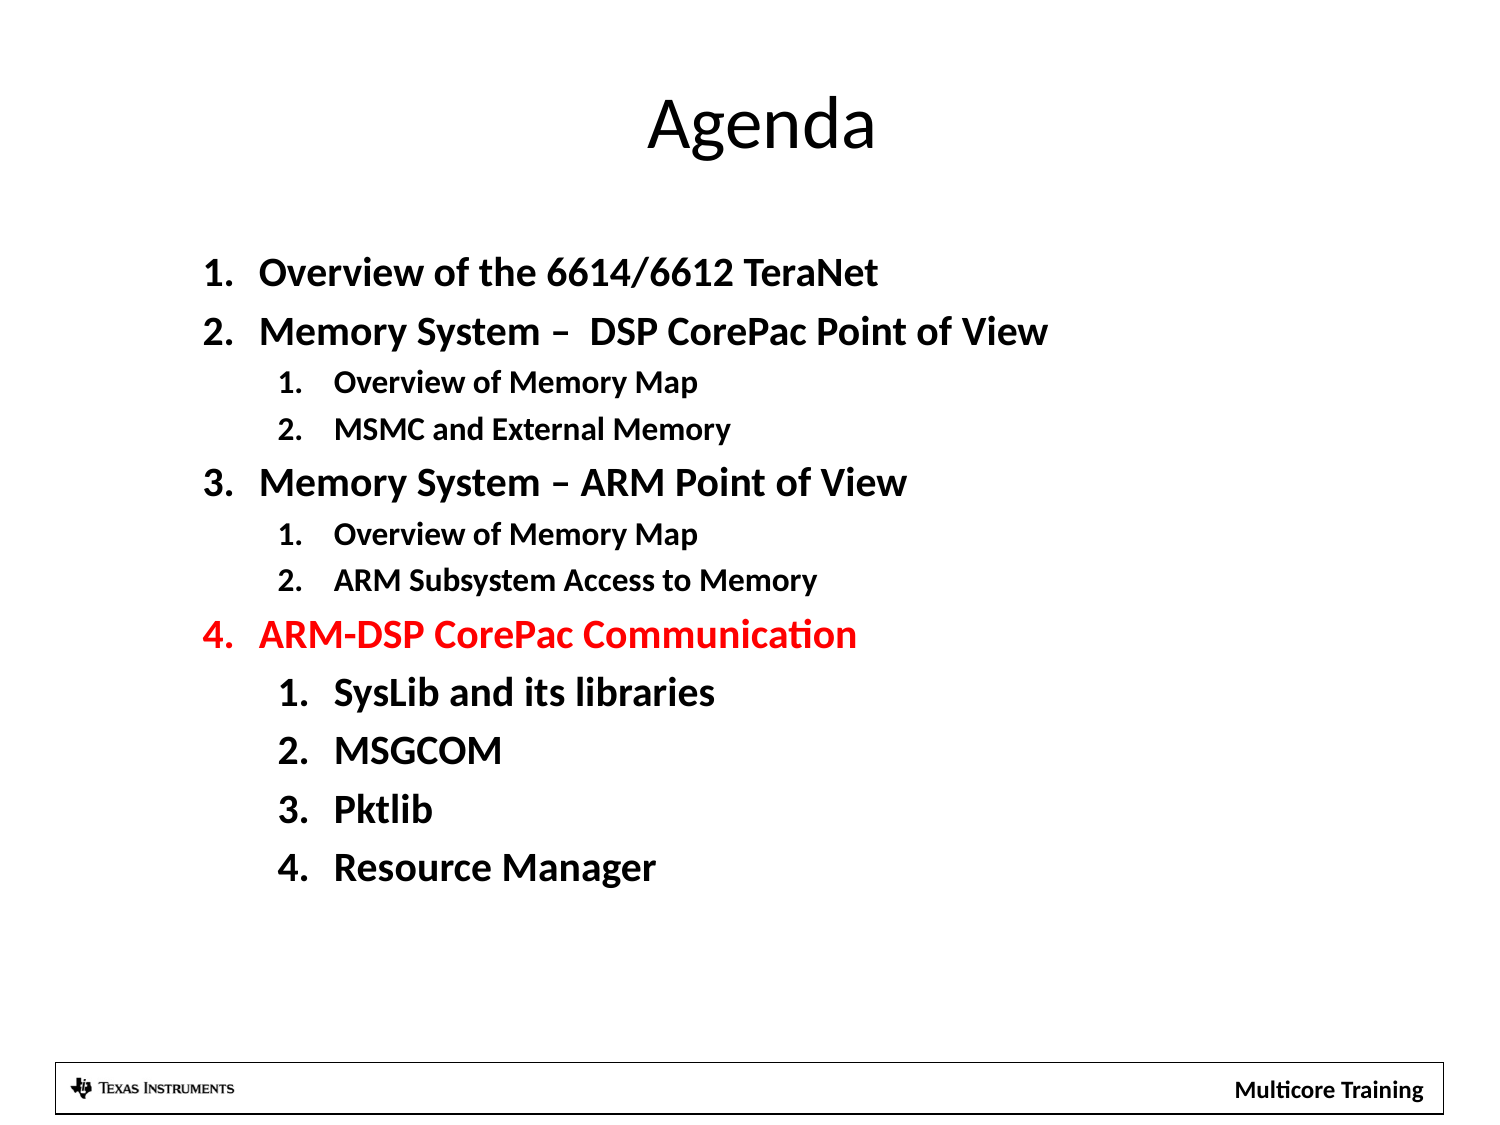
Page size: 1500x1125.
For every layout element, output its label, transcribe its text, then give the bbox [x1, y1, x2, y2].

title Agenda [124, 62, 1401, 176]
subtitle Overview of the 6614/6612 TeraNet Memory System – DSP CorePac Point of View Overview of Memory Map MSMC and External Memory Memory System – ARM Point of View Overview of Memory Map ARM Subsystem Access to Memory ARM-DSP CorePac Communication SysLib and its libraries MSGCOM Pktlib Resource Manager [187, 237, 1238, 1026]
picture [59, 1066, 245, 1110]
